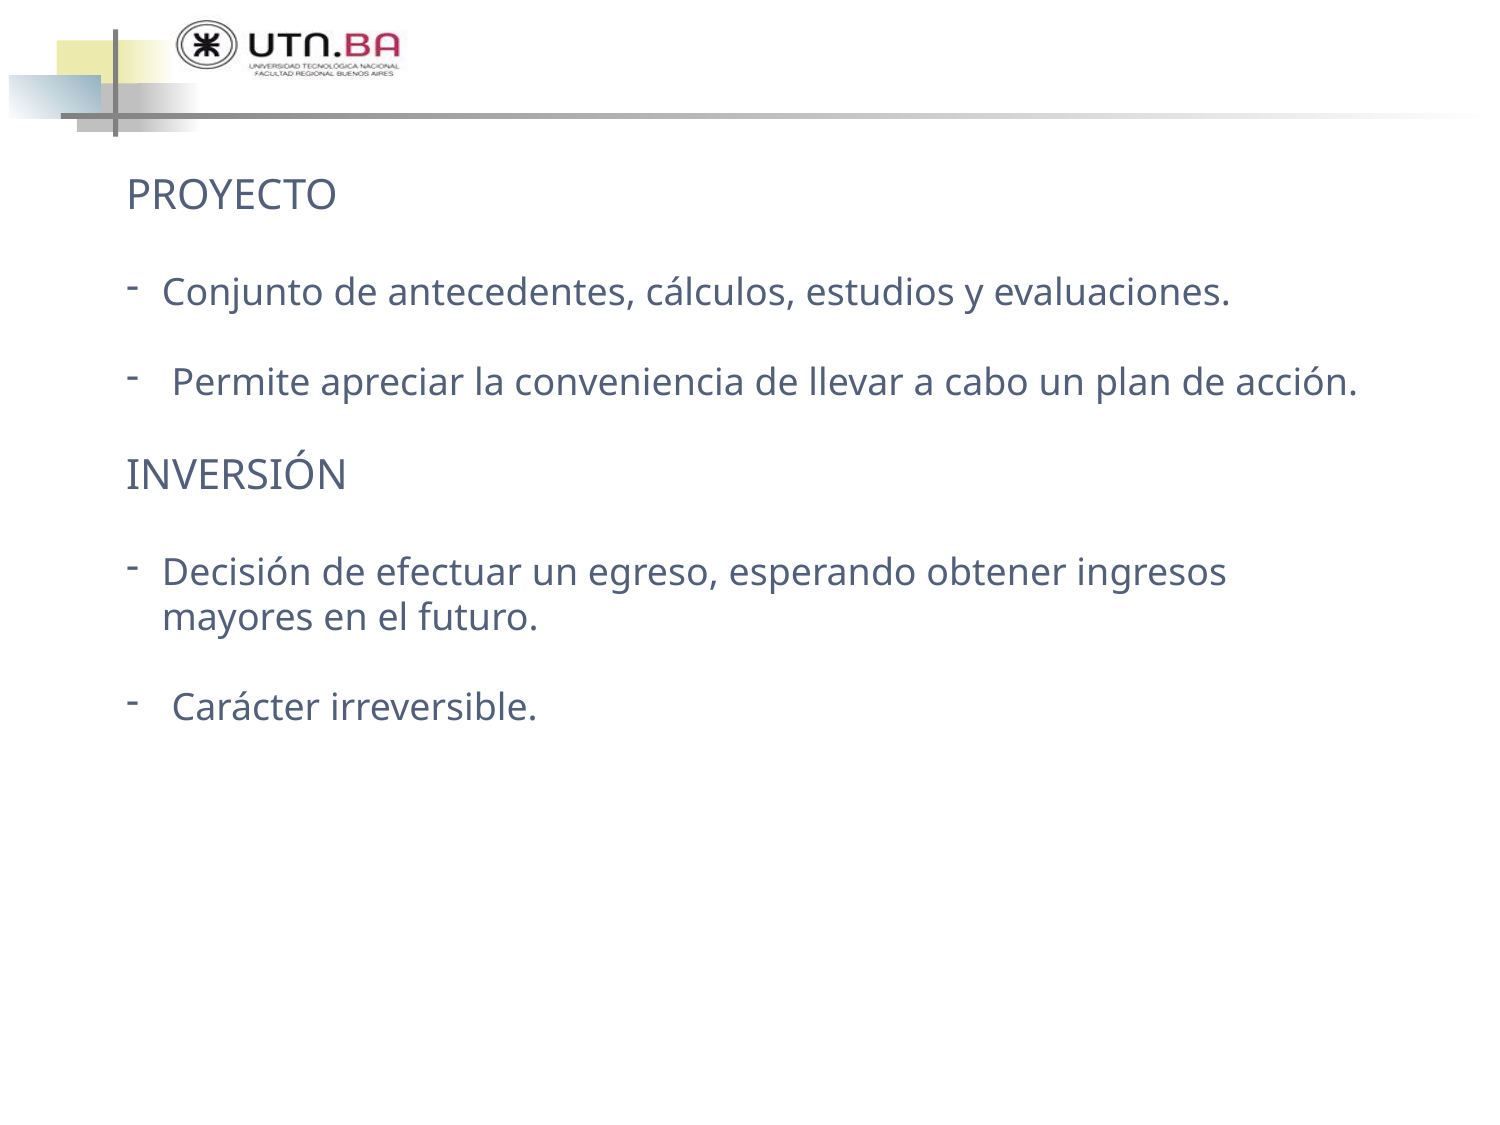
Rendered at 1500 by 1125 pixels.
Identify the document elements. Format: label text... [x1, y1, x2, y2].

text_box PROYECTO Conjunto de antecedentes, cálculos, estudios y evaluaciones. Permite apreciar la conveniencia de llevar a cabo un plan de acción. INVERSIÓN Decisión de efectuar un egreso, esperando obtener ingresos mayores en el futuro. Carácter irreversible. [111, 160, 1388, 781]
picture [159, 14, 467, 105]
